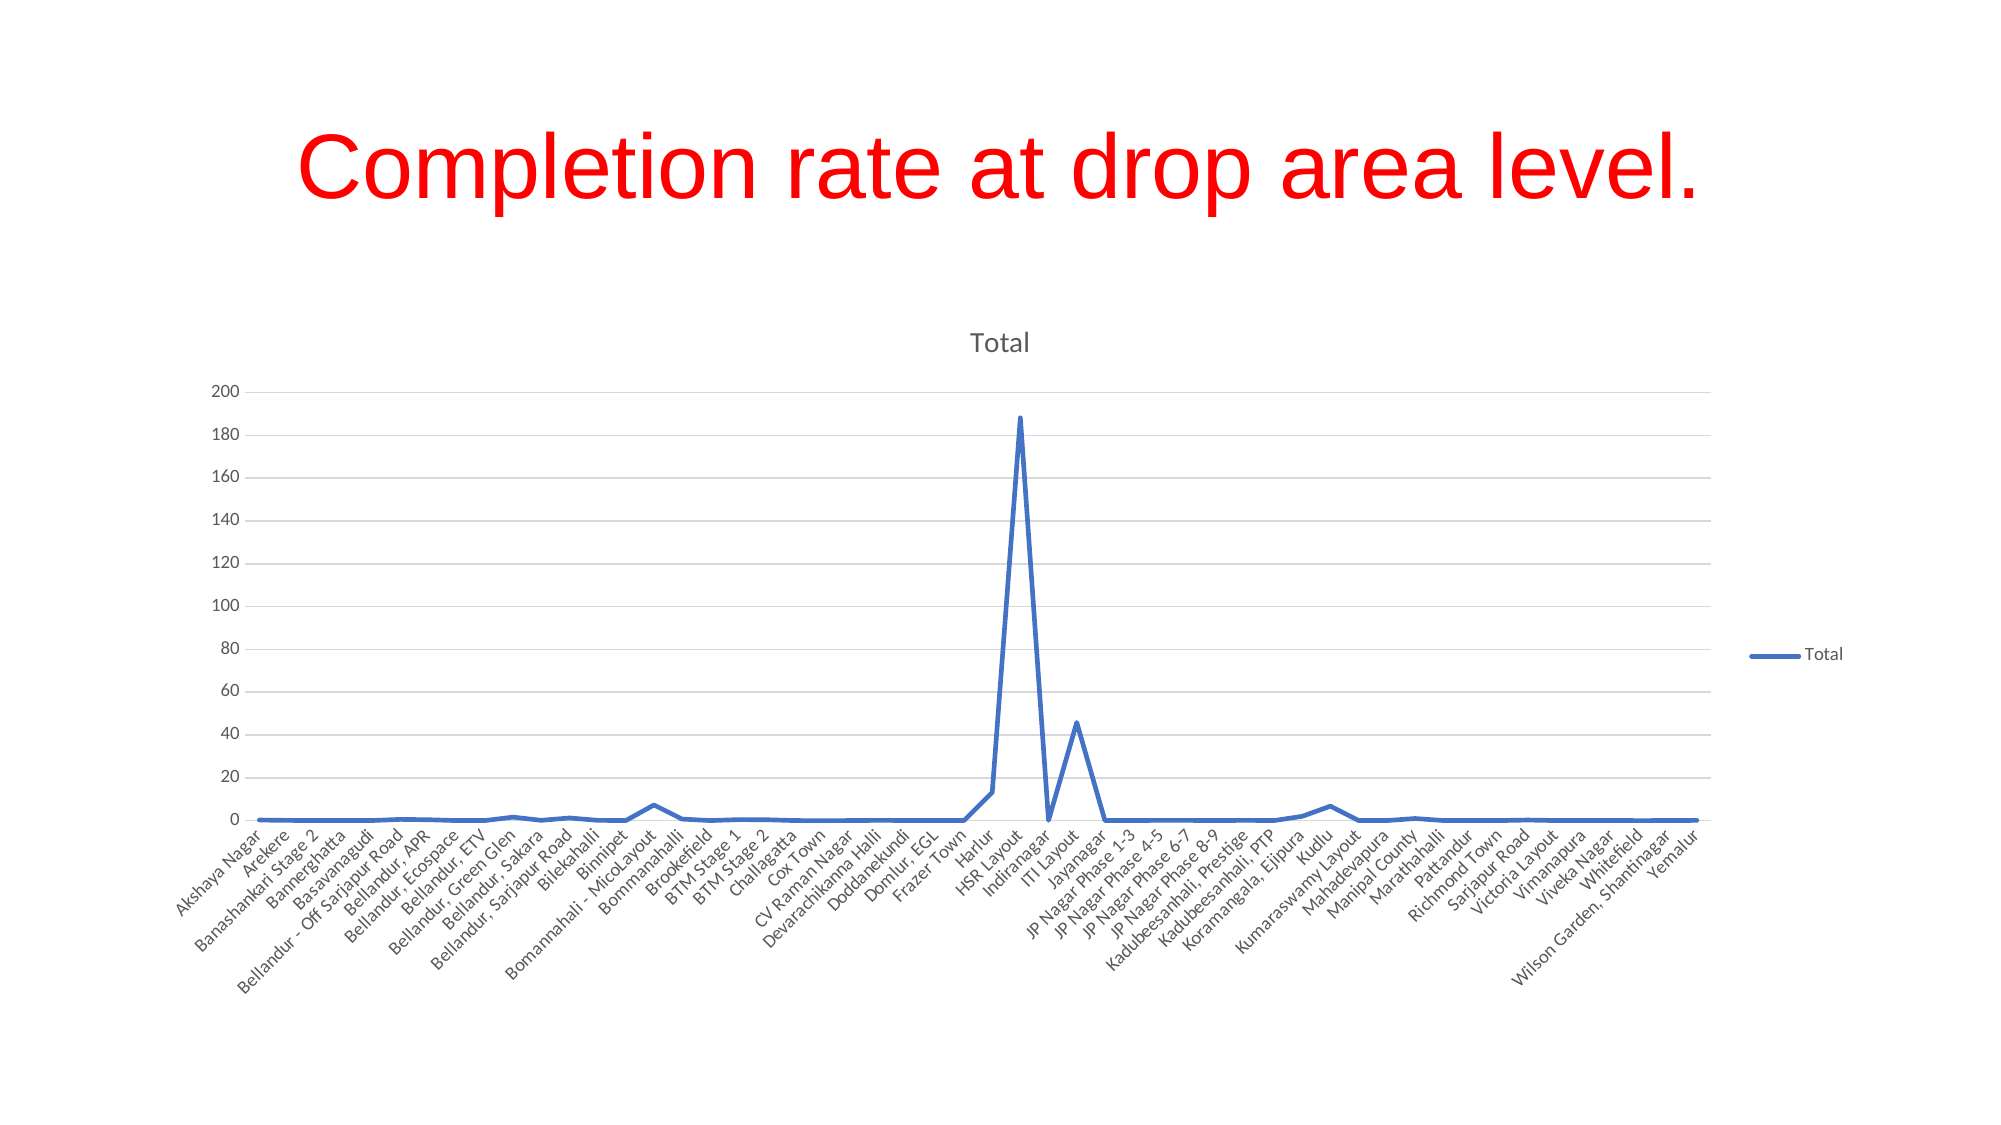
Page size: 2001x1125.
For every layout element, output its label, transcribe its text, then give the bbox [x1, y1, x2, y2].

chart [137, 299, 1863, 1014]
title Completion rate at drop area level. [137, 59, 1863, 278]
